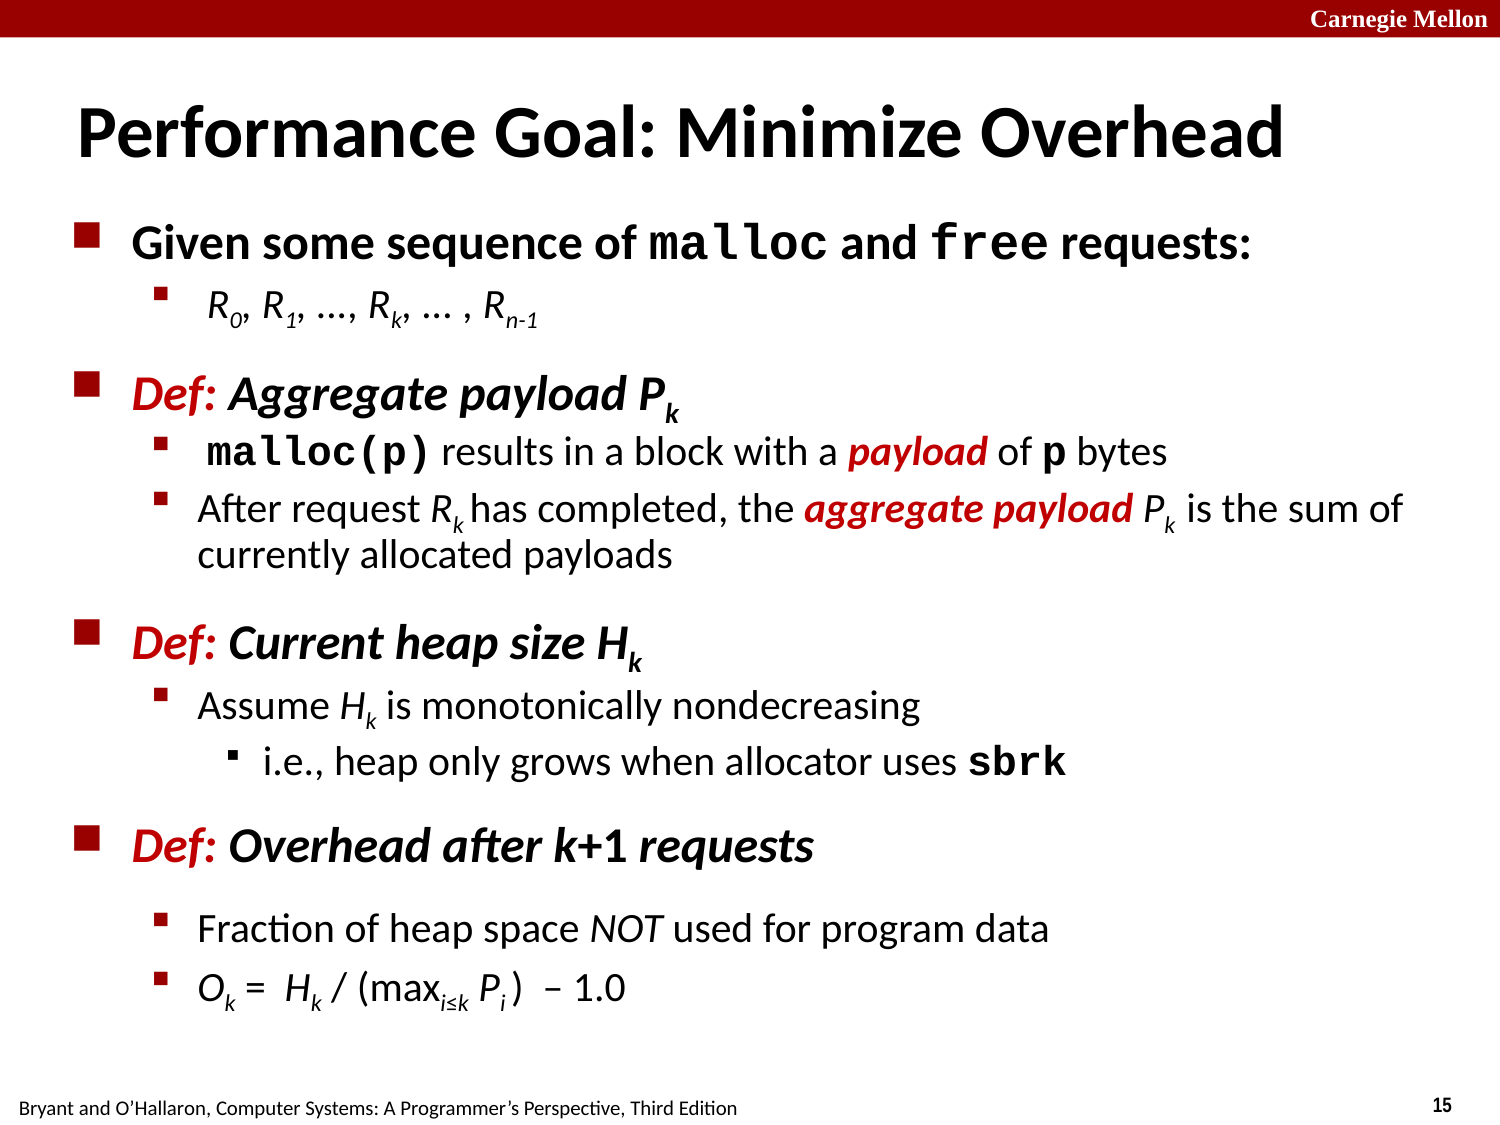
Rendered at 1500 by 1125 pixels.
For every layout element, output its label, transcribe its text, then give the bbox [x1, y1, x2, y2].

list Given some sequence of malloc and free requests: R0, R1, ..., Rk, ... , Rn-1 Def: Aggregate payload Pk malloc(p) results in a block with a payload of p bytes After request Rk has completed, the aggregate payload Pk is the sum of currently allocated payloads Def: Current heap size Hk Assume Hk is monotonically nondecreasing i.e., heap only grows when allocator uses sbrk Def: Overhead after k+1 requests Fraction of heap space NOT used for program data Ok = Hk / (maxi≤k Pi ) – 1.0 [60, 212, 1451, 1069]
title Performance Goal: Minimize Overhead [62, 37, 1490, 218]
